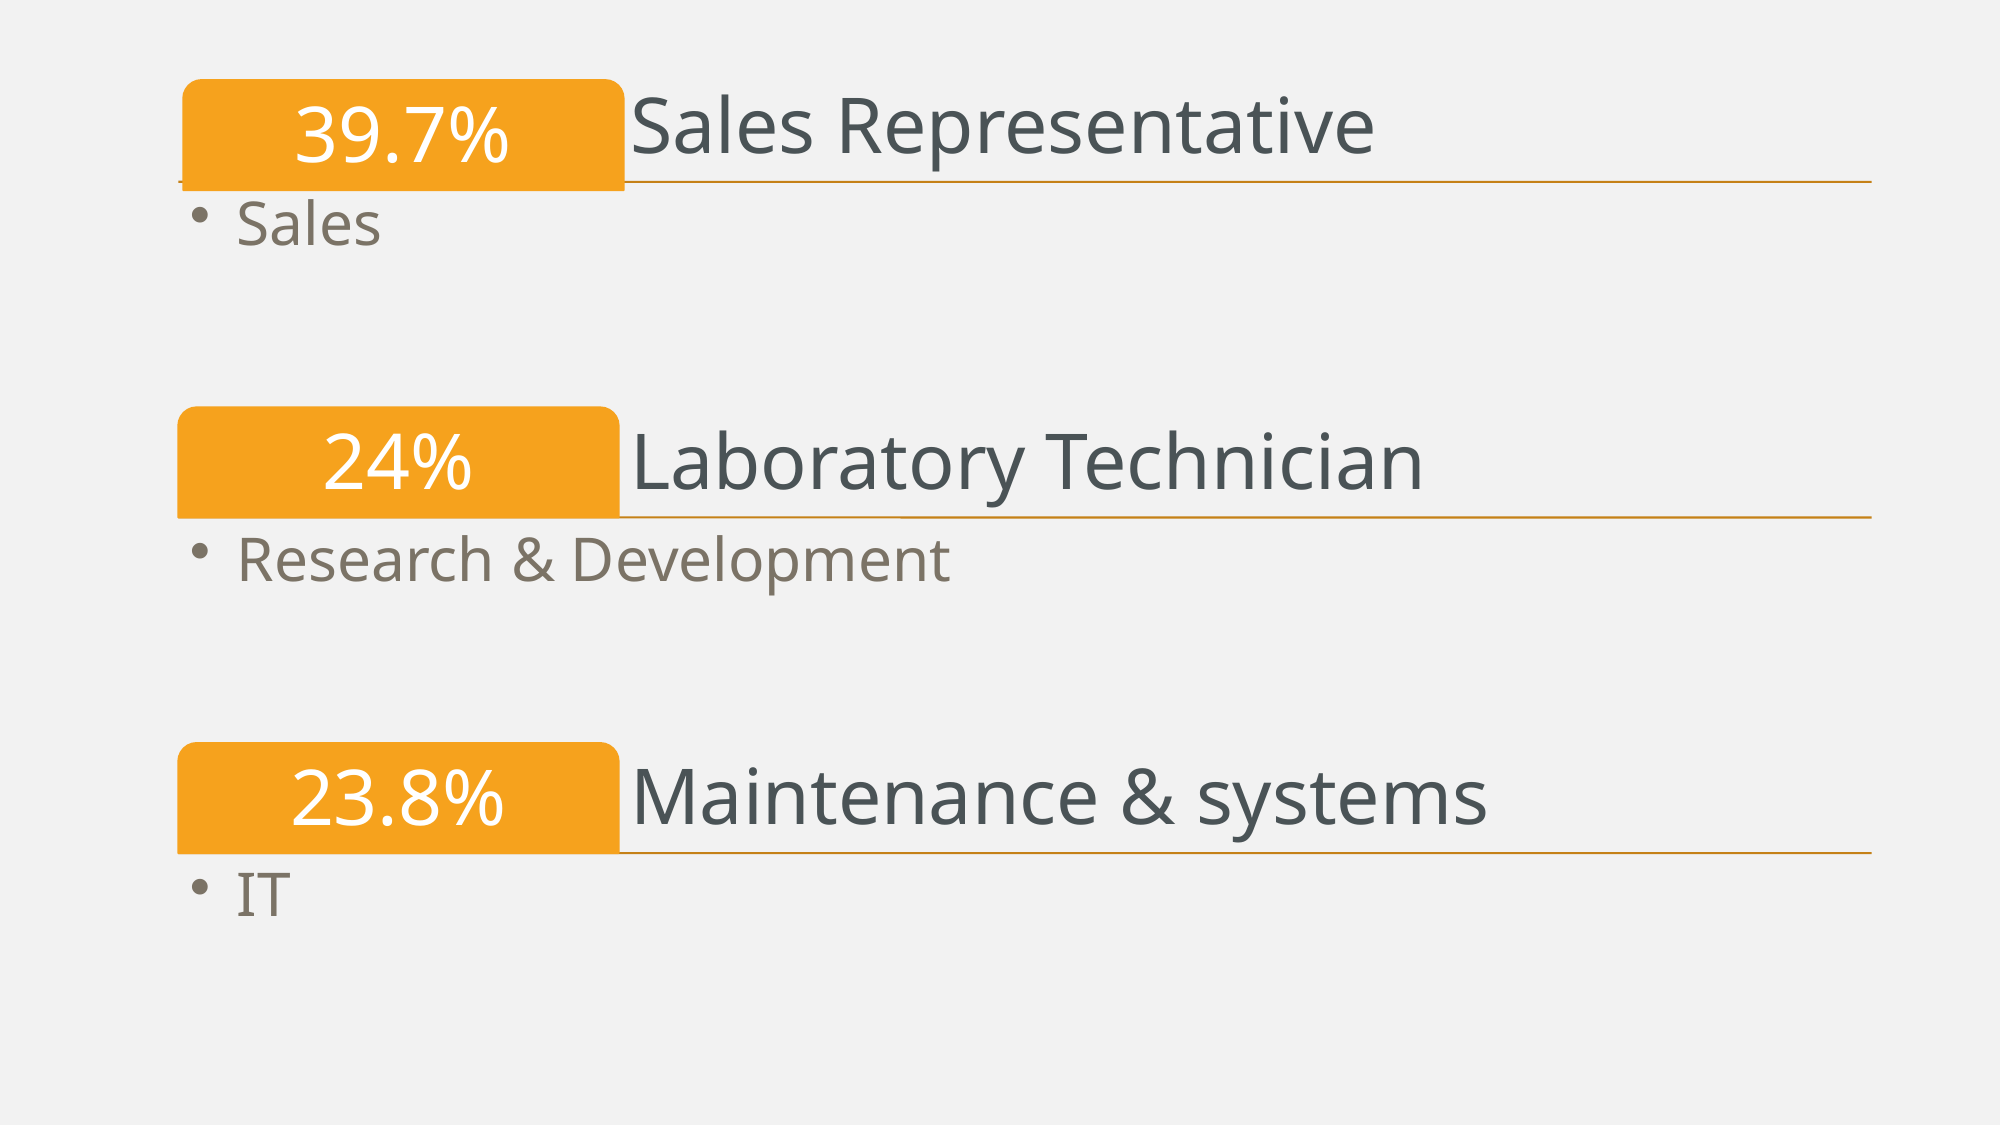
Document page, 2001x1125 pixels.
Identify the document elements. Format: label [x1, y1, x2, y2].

text_box [178, 71, 1872, 1074]
